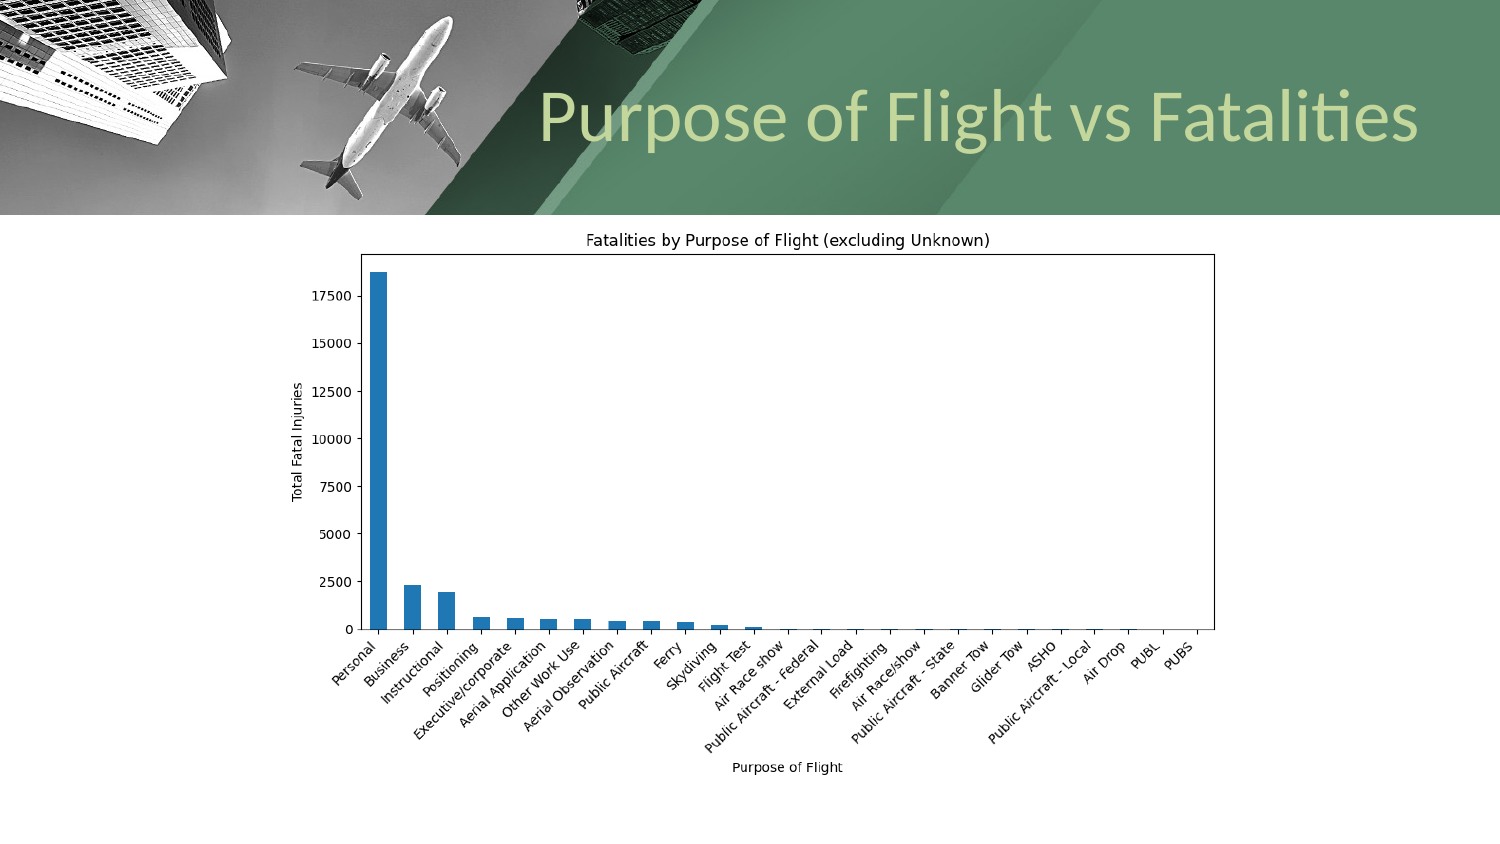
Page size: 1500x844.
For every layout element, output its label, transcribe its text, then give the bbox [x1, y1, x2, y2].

picture [0, 0, 1500, 844]
title Purpose of Flight vs Fatalities [81, 48, 1436, 175]
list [282, 223, 1222, 785]
